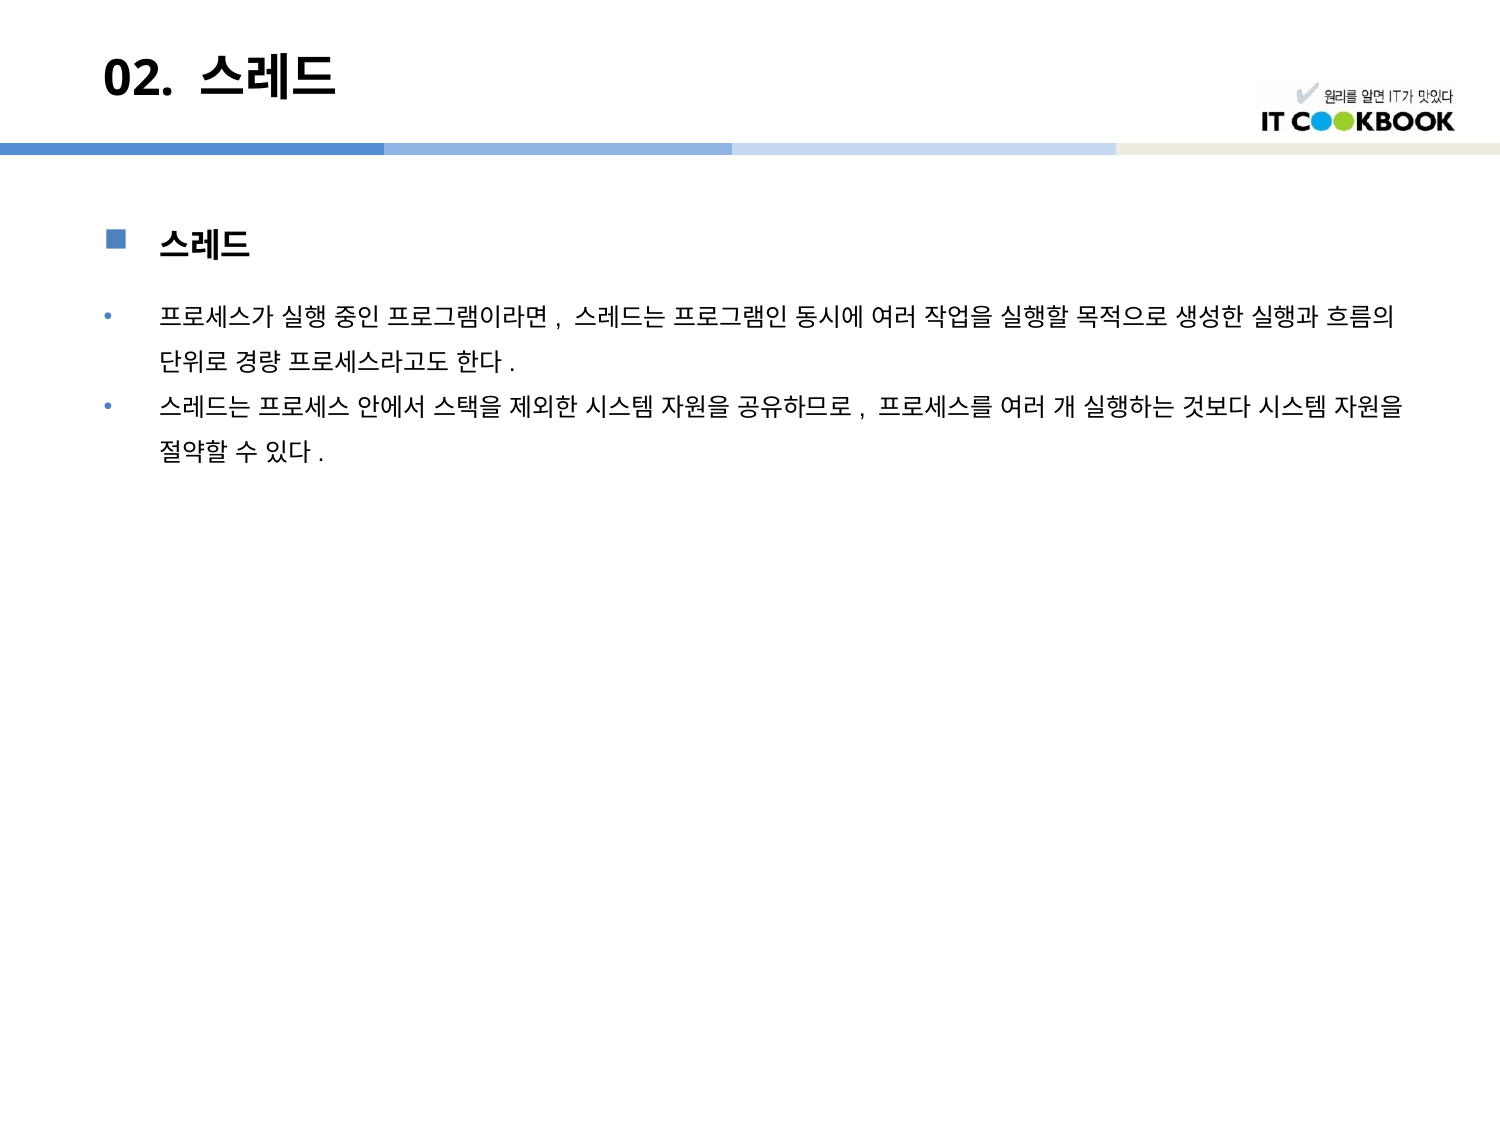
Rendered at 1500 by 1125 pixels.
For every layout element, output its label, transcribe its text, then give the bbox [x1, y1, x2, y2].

picture [1257, 79, 1458, 133]
text_box 프로세스가 실행 중인 프로그램이라면, 스레드는 프로그램인 동시에 여러 작업을 실행할 목적으로 생성한 실행과 흐름의 단위로 경량 프로세스라고도 한다. 스레드는 프로세스 안에서 스택을 제외한 시스템 자원을 공유하므로, 프로세스를 여러 개 실행하는 것보다 시스템 자원을 절약할 수 있다. [88, 278, 1436, 468]
title 02. 스레드 [88, 30, 1211, 121]
list 스레드 [88, 196, 1436, 278]
